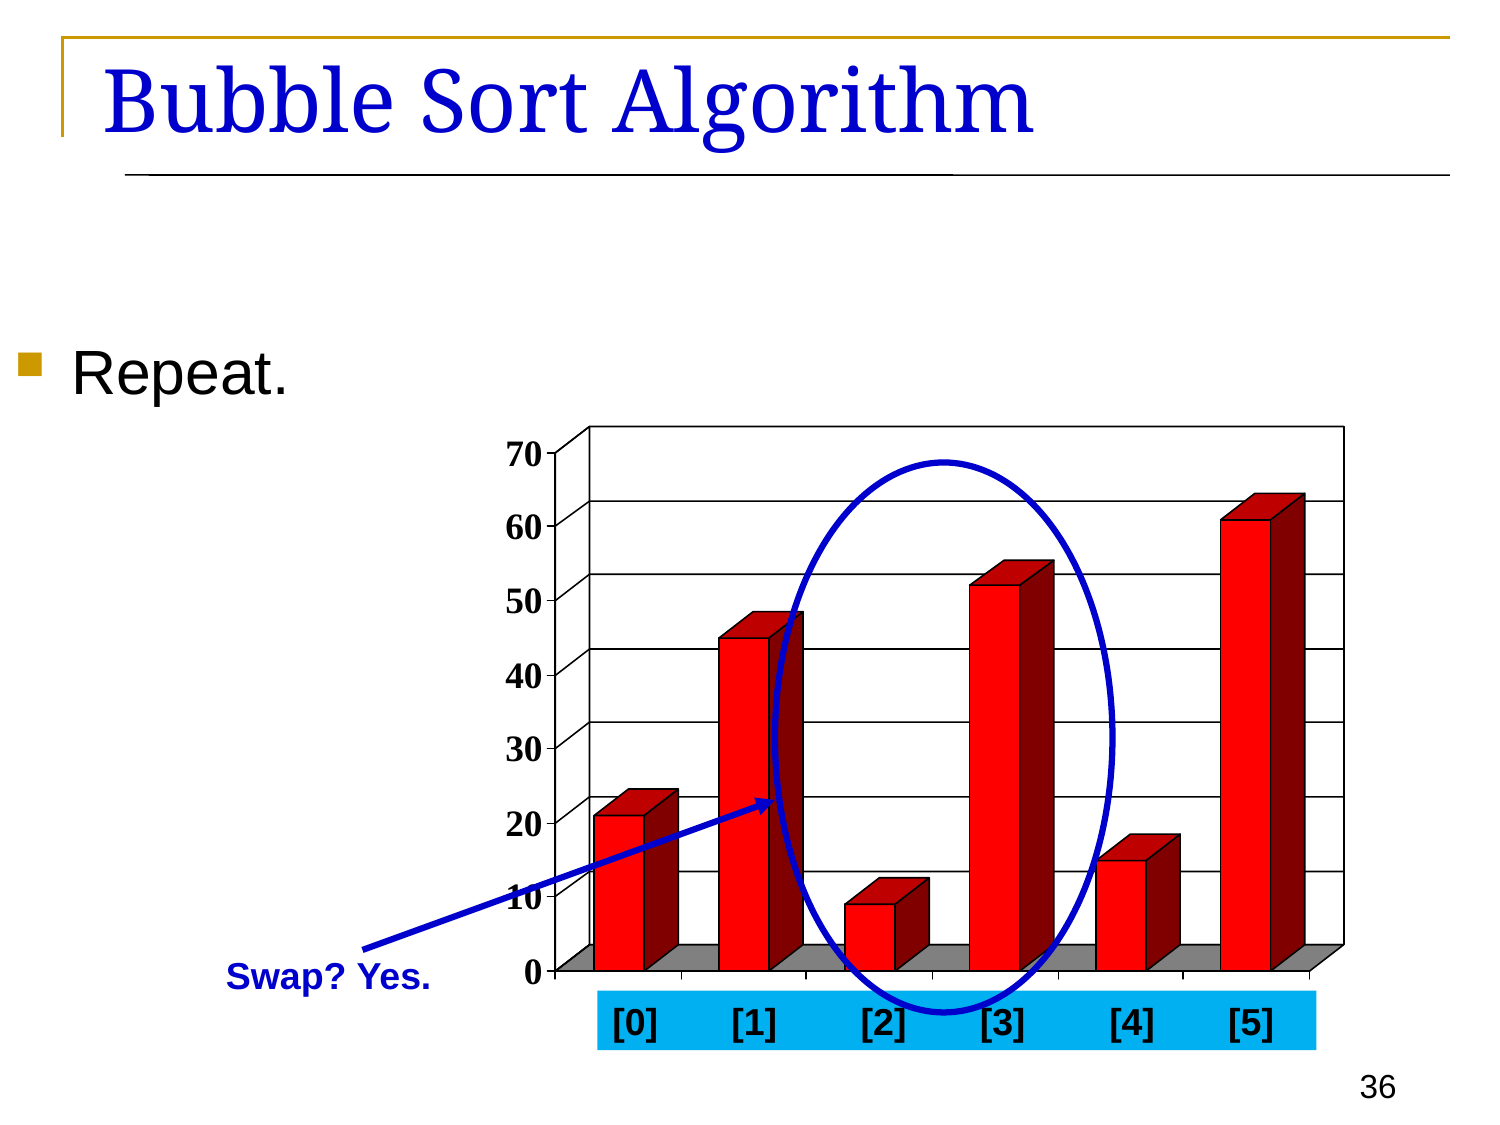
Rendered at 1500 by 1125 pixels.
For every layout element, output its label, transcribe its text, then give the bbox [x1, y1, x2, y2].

list Repeat. [0, 324, 451, 1093]
title Bubble Sort Algorithm [87, 37, 1451, 163]
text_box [452, 398, 1450, 1062]
text_box Swap? Yes. [211, 944, 447, 1004]
